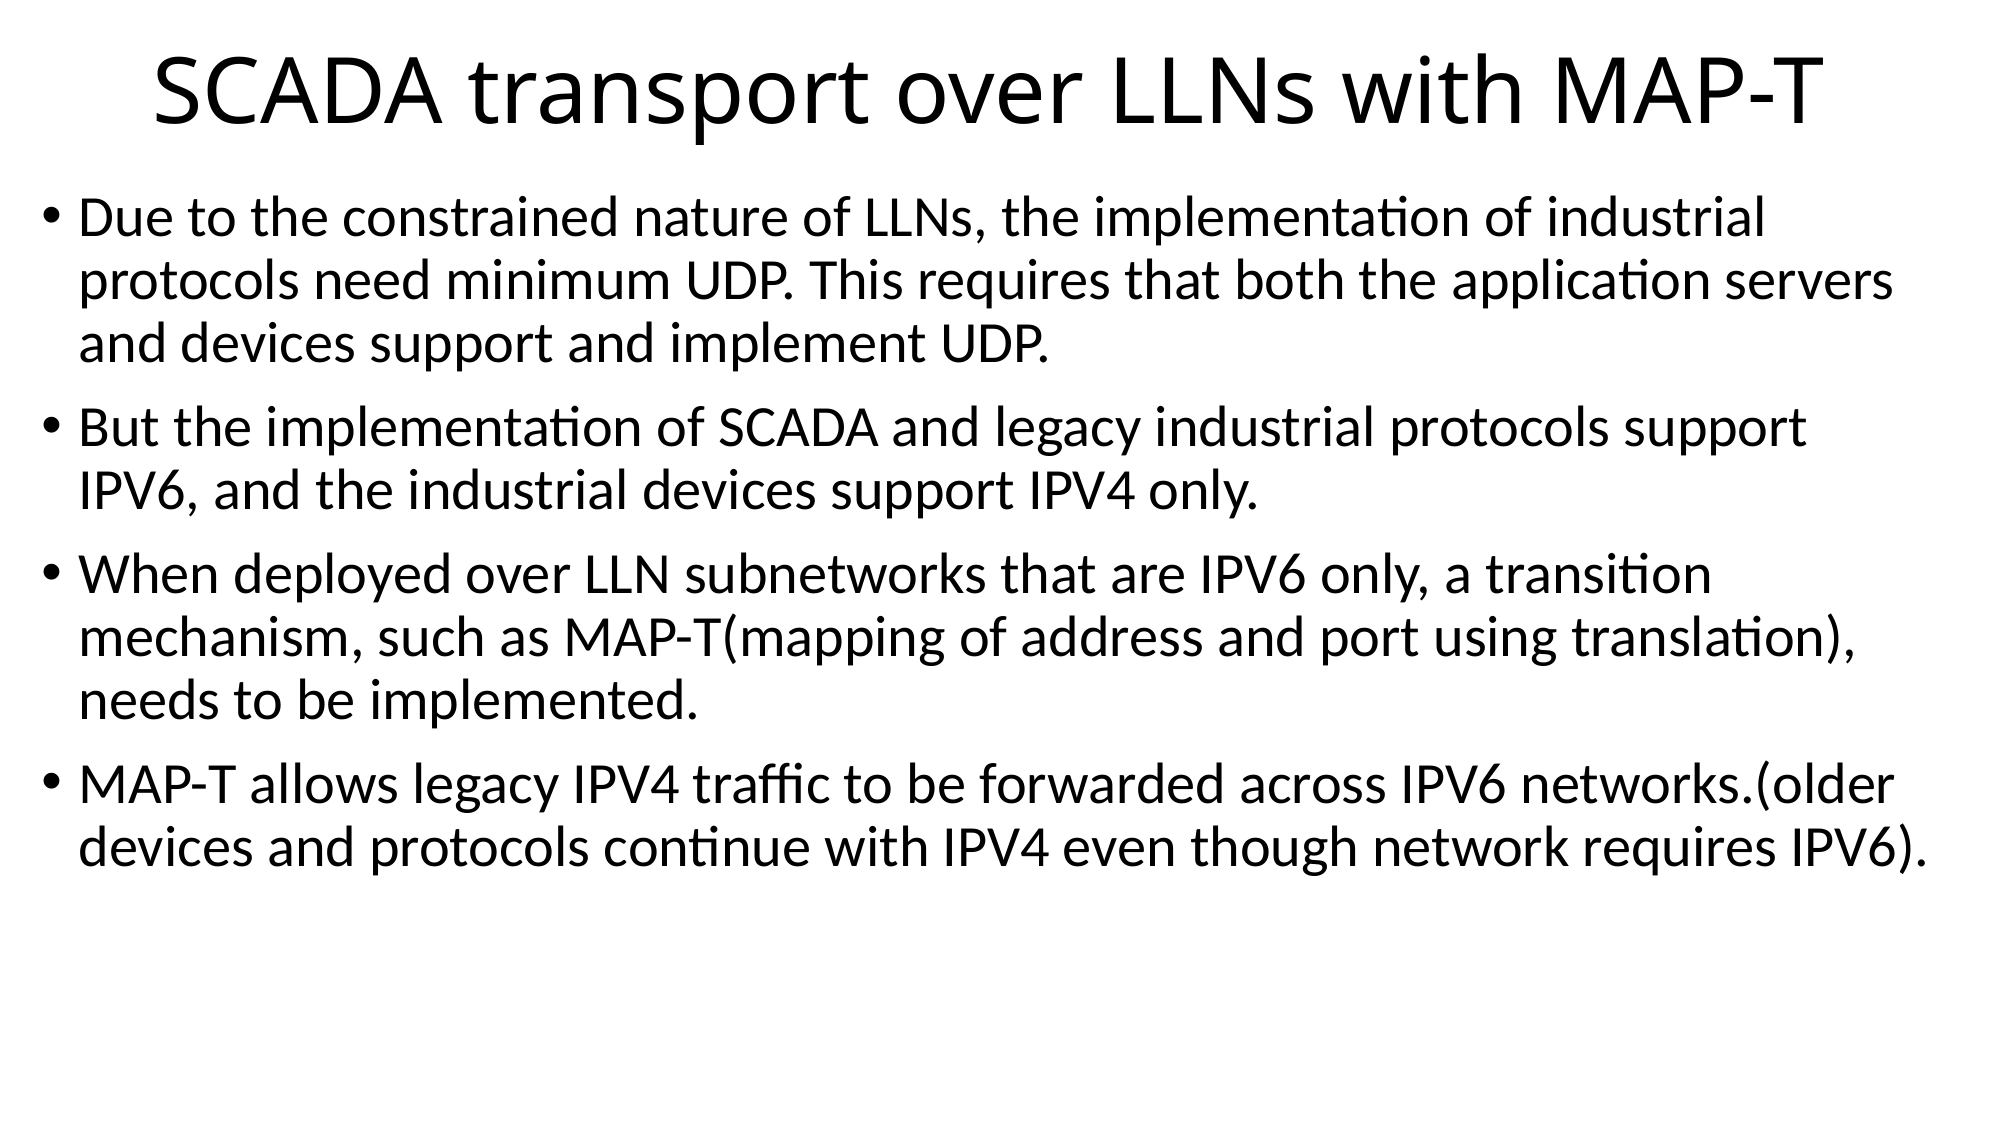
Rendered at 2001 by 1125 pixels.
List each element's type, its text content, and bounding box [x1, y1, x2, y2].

list Due to the constrained nature of LLNs, the implementation of industrial protocols need minimum UDP. This requires that both the application servers and devices support and implement UDP. But the implementation of SCADA and legacy industrial protocols support IPV6, and the industrial devices support IPV4 only. When deployed over LLN subnetworks that are IPV6 only, a transition mechanism, such as MAP-T(mapping of address and port using translation), needs to be implemented. MAP-T allows legacy IPV4 traffic to be forwarded across IPV6 networks.(older devices and protocols continue with IPV4 even though network requires IPV6). [26, 179, 1956, 1099]
title SCADA transport over LLNs with MAP-T [137, 26, 1863, 162]
